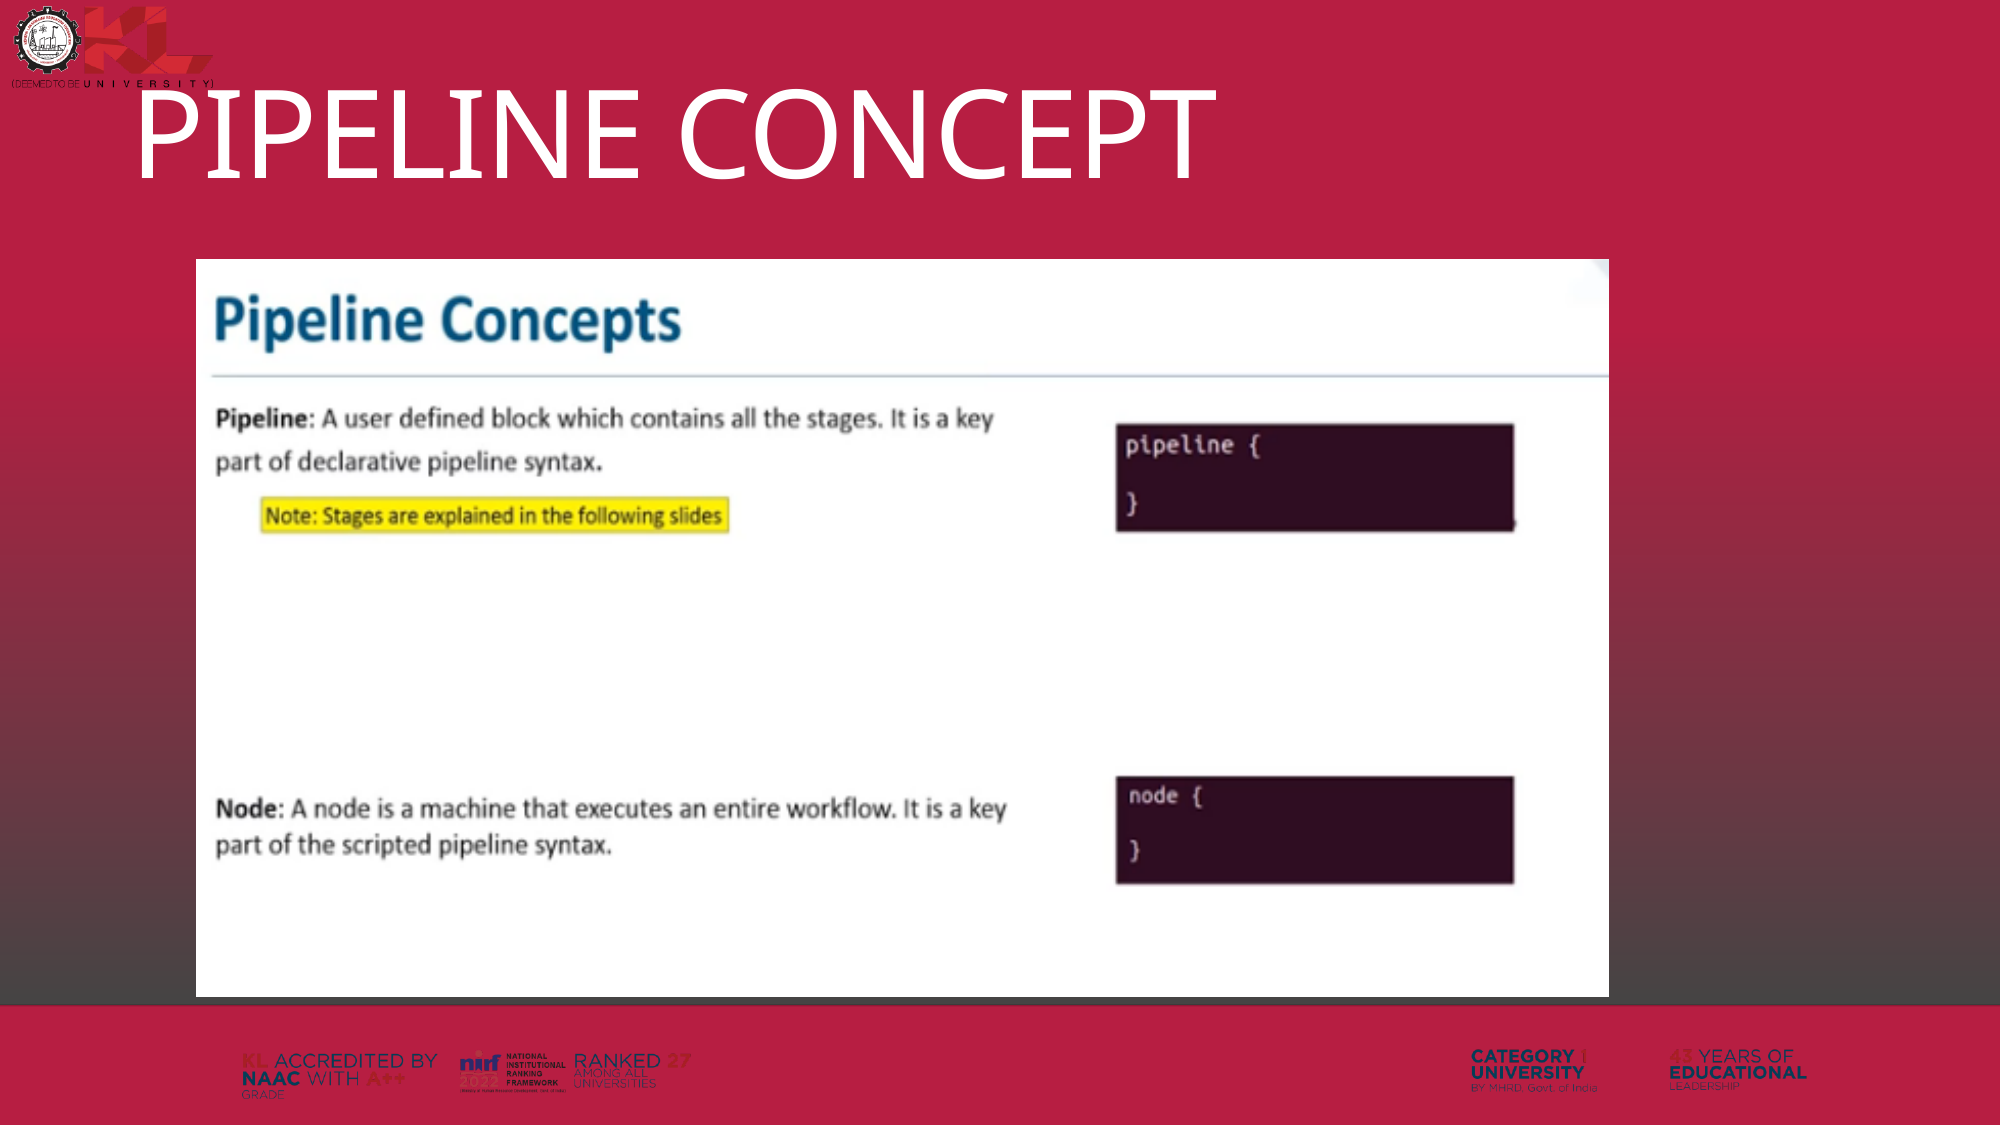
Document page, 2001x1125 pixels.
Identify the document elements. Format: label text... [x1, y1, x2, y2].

picture [1447, 1045, 1814, 1101]
picture [238, 1045, 716, 1103]
picture [12, 5, 213, 88]
picture [195, 259, 1609, 997]
title PIPELINE CONCEPT [115, 59, 2000, 219]
